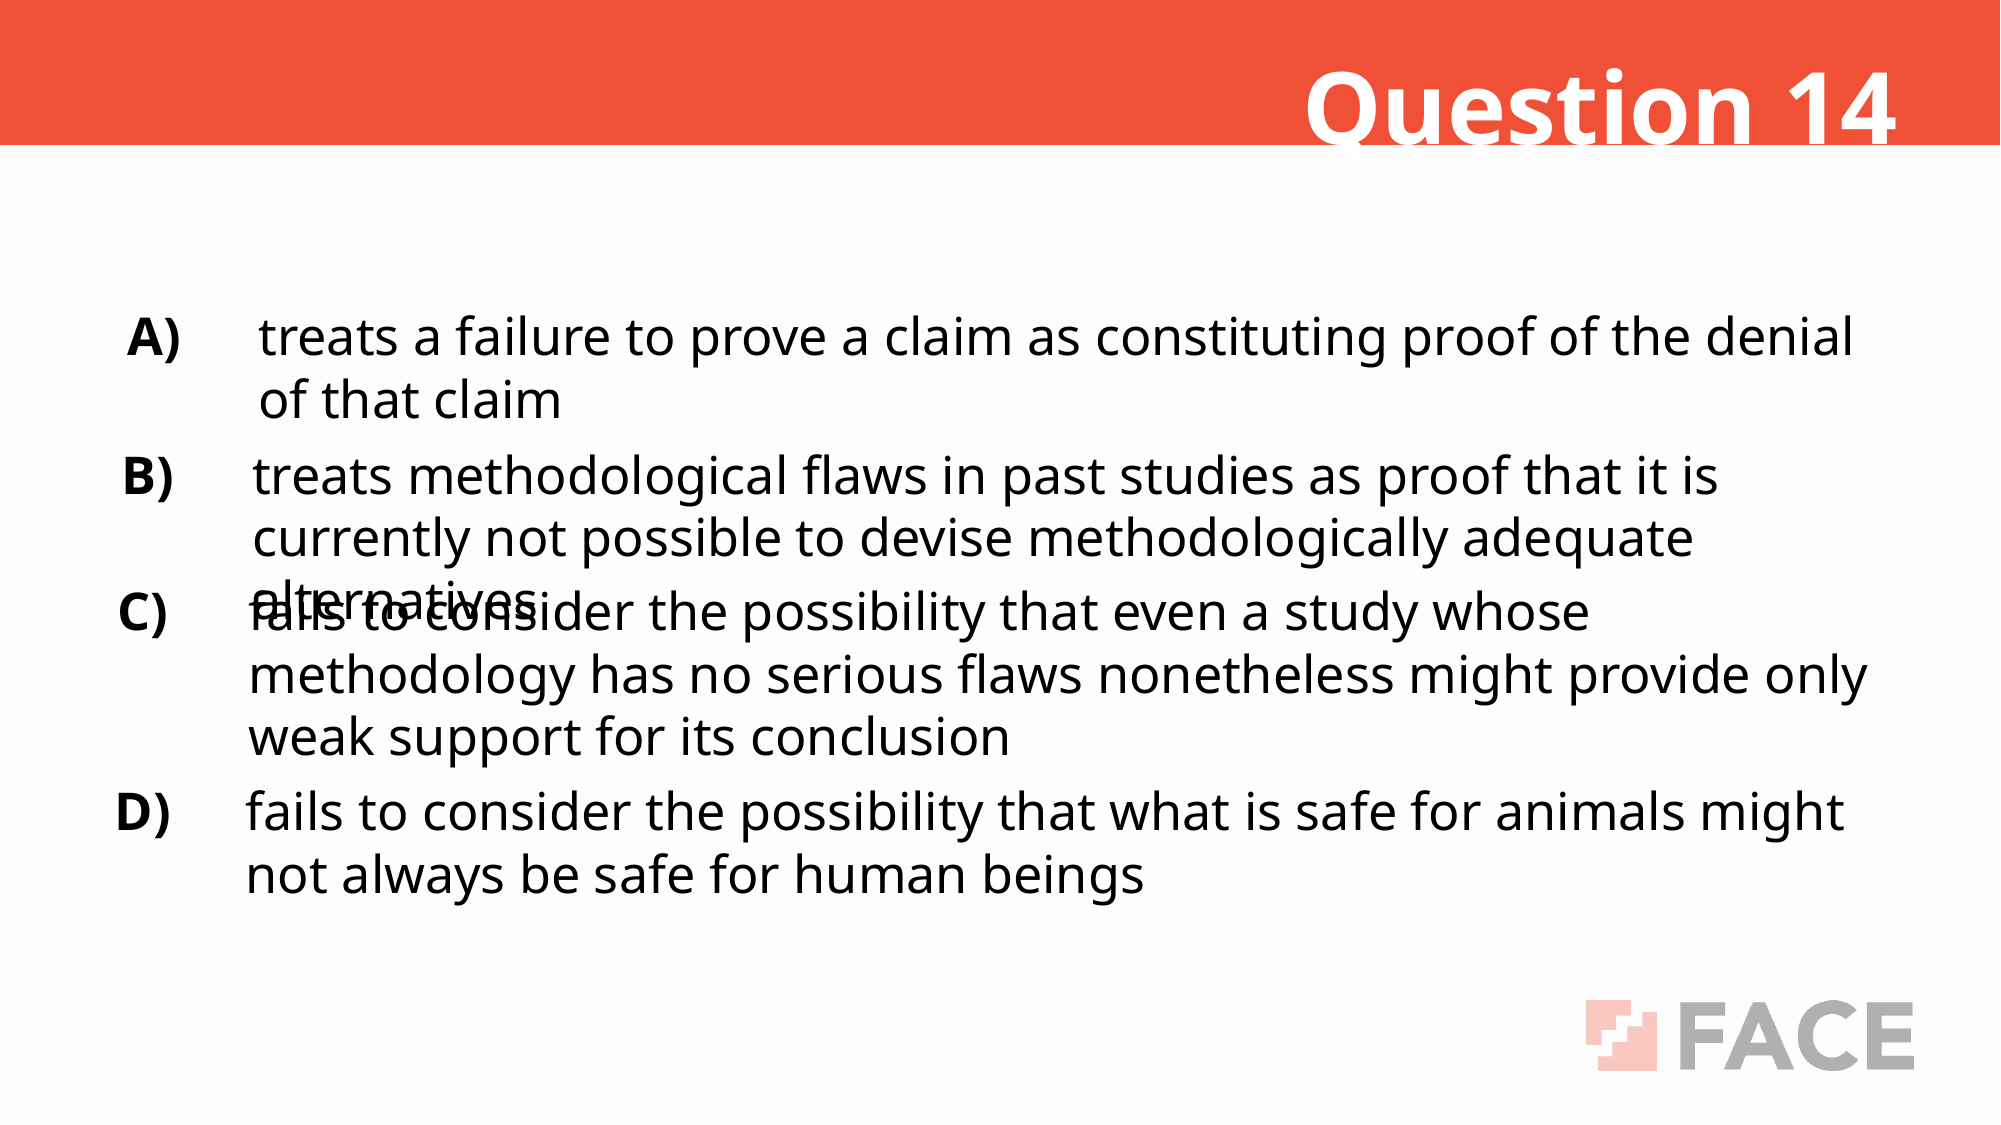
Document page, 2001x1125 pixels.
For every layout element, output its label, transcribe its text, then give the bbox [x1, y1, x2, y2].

text_box fails to consider the possibility that what is safe for animals might not always be safe for human beings [230, 771, 1888, 911]
text_box [0, 0, 2000, 147]
text_box fails to consider the possibility that even a study whose methodology has no serious flaws nonetheless might provide only weak support for its conclusion [233, 571, 1891, 774]
text_box C) [102, 571, 217, 649]
picture [1586, 1000, 1914, 1072]
text_box Question 14 [638, 37, 1914, 173]
text_box treats a failure to prove a claim as constituting proof of the denial of that claim [243, 296, 1900, 437]
text_box D) [99, 771, 215, 849]
text_box A) [112, 296, 227, 374]
text_box treats methodological flaws in past studies as proof that it is currently not possible to devise methodologically adequate alternatives [237, 434, 1894, 638]
text_box B) [106, 434, 221, 513]
